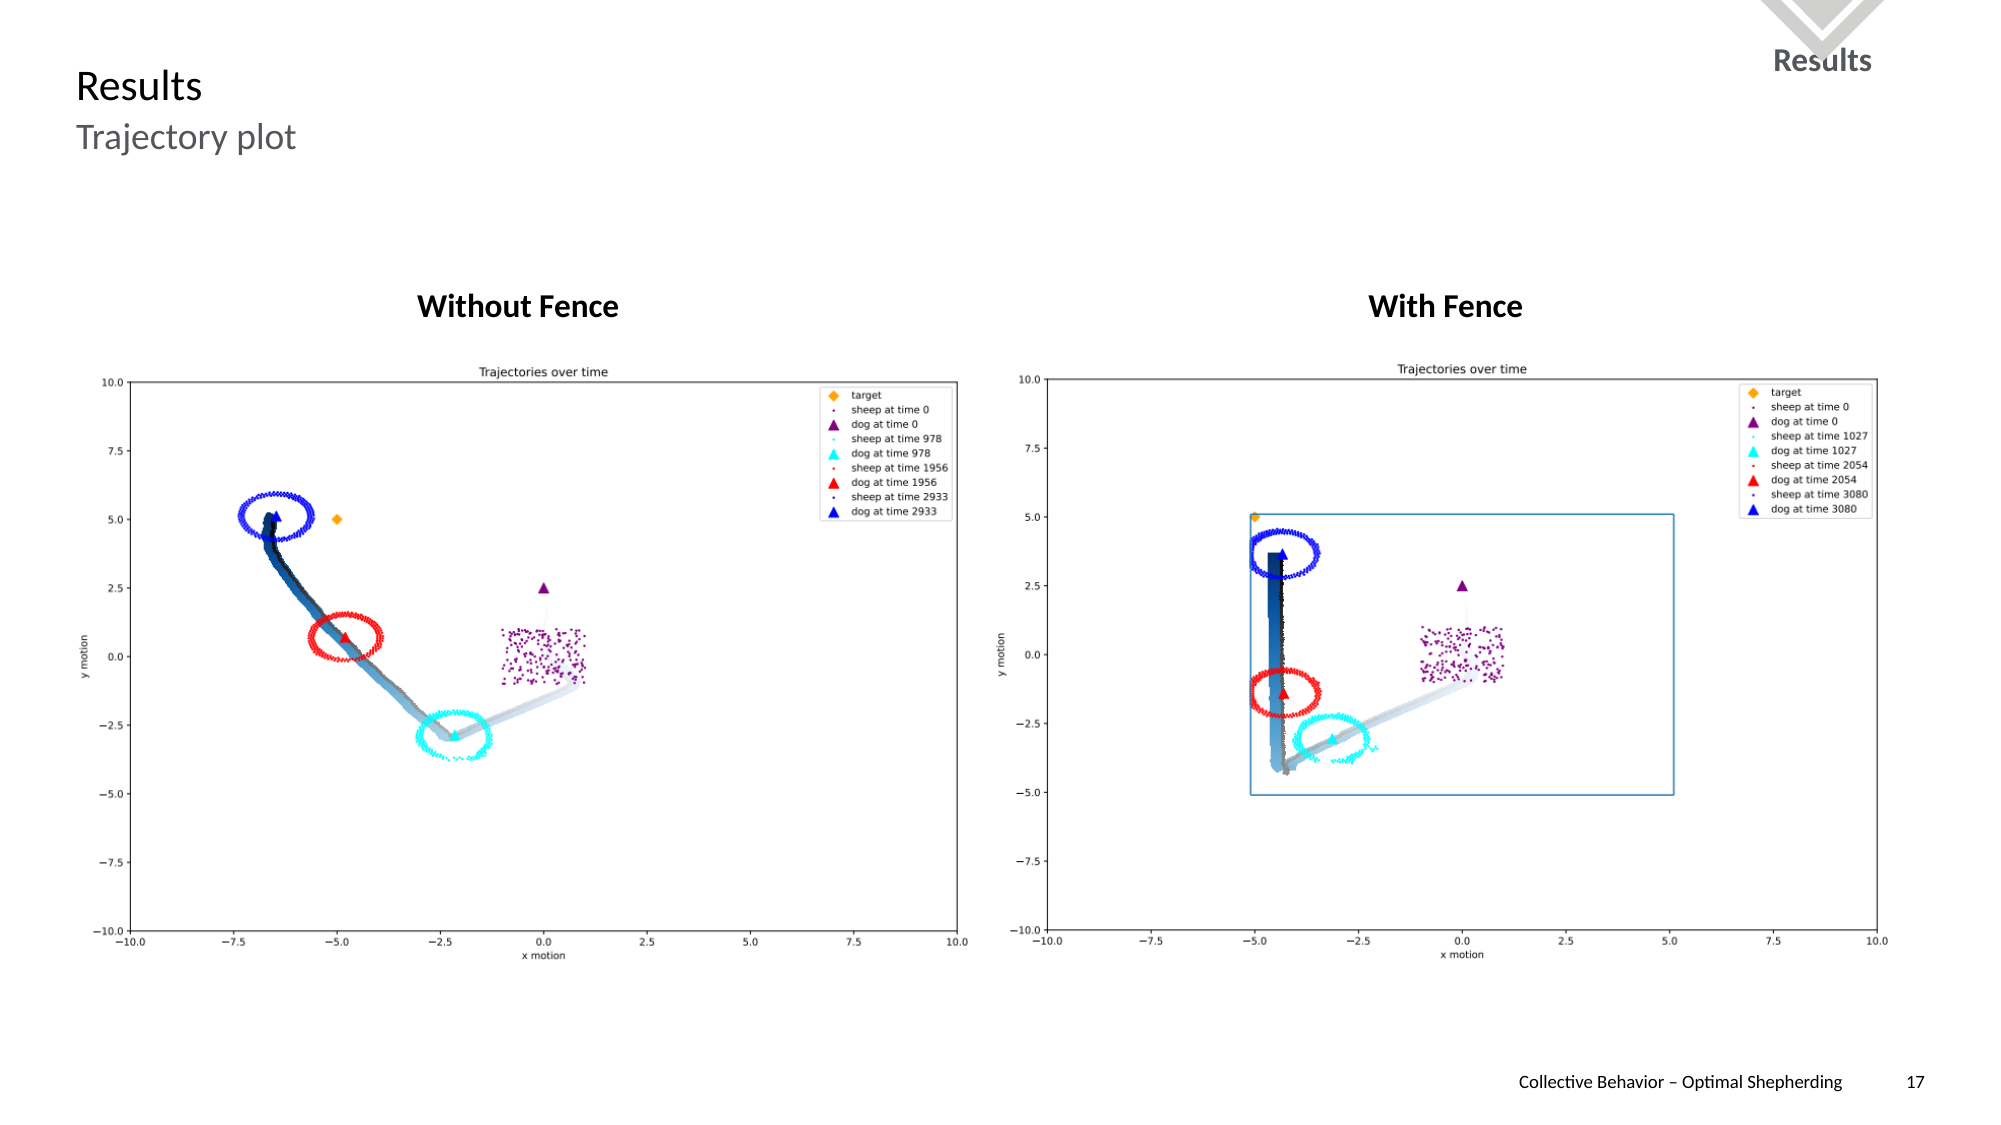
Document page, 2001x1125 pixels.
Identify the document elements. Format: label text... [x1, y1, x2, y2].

title Results [76, 56, 1645, 112]
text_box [1691, 0, 1954, 62]
picture [983, 354, 1892, 964]
picture [55, 354, 978, 973]
text_box Results [1645, 0, 2000, 140]
list Trajectory plot [76, 112, 1926, 237]
text_box Without Fence [402, 276, 763, 332]
text_box With Fence [1353, 276, 1714, 332]
